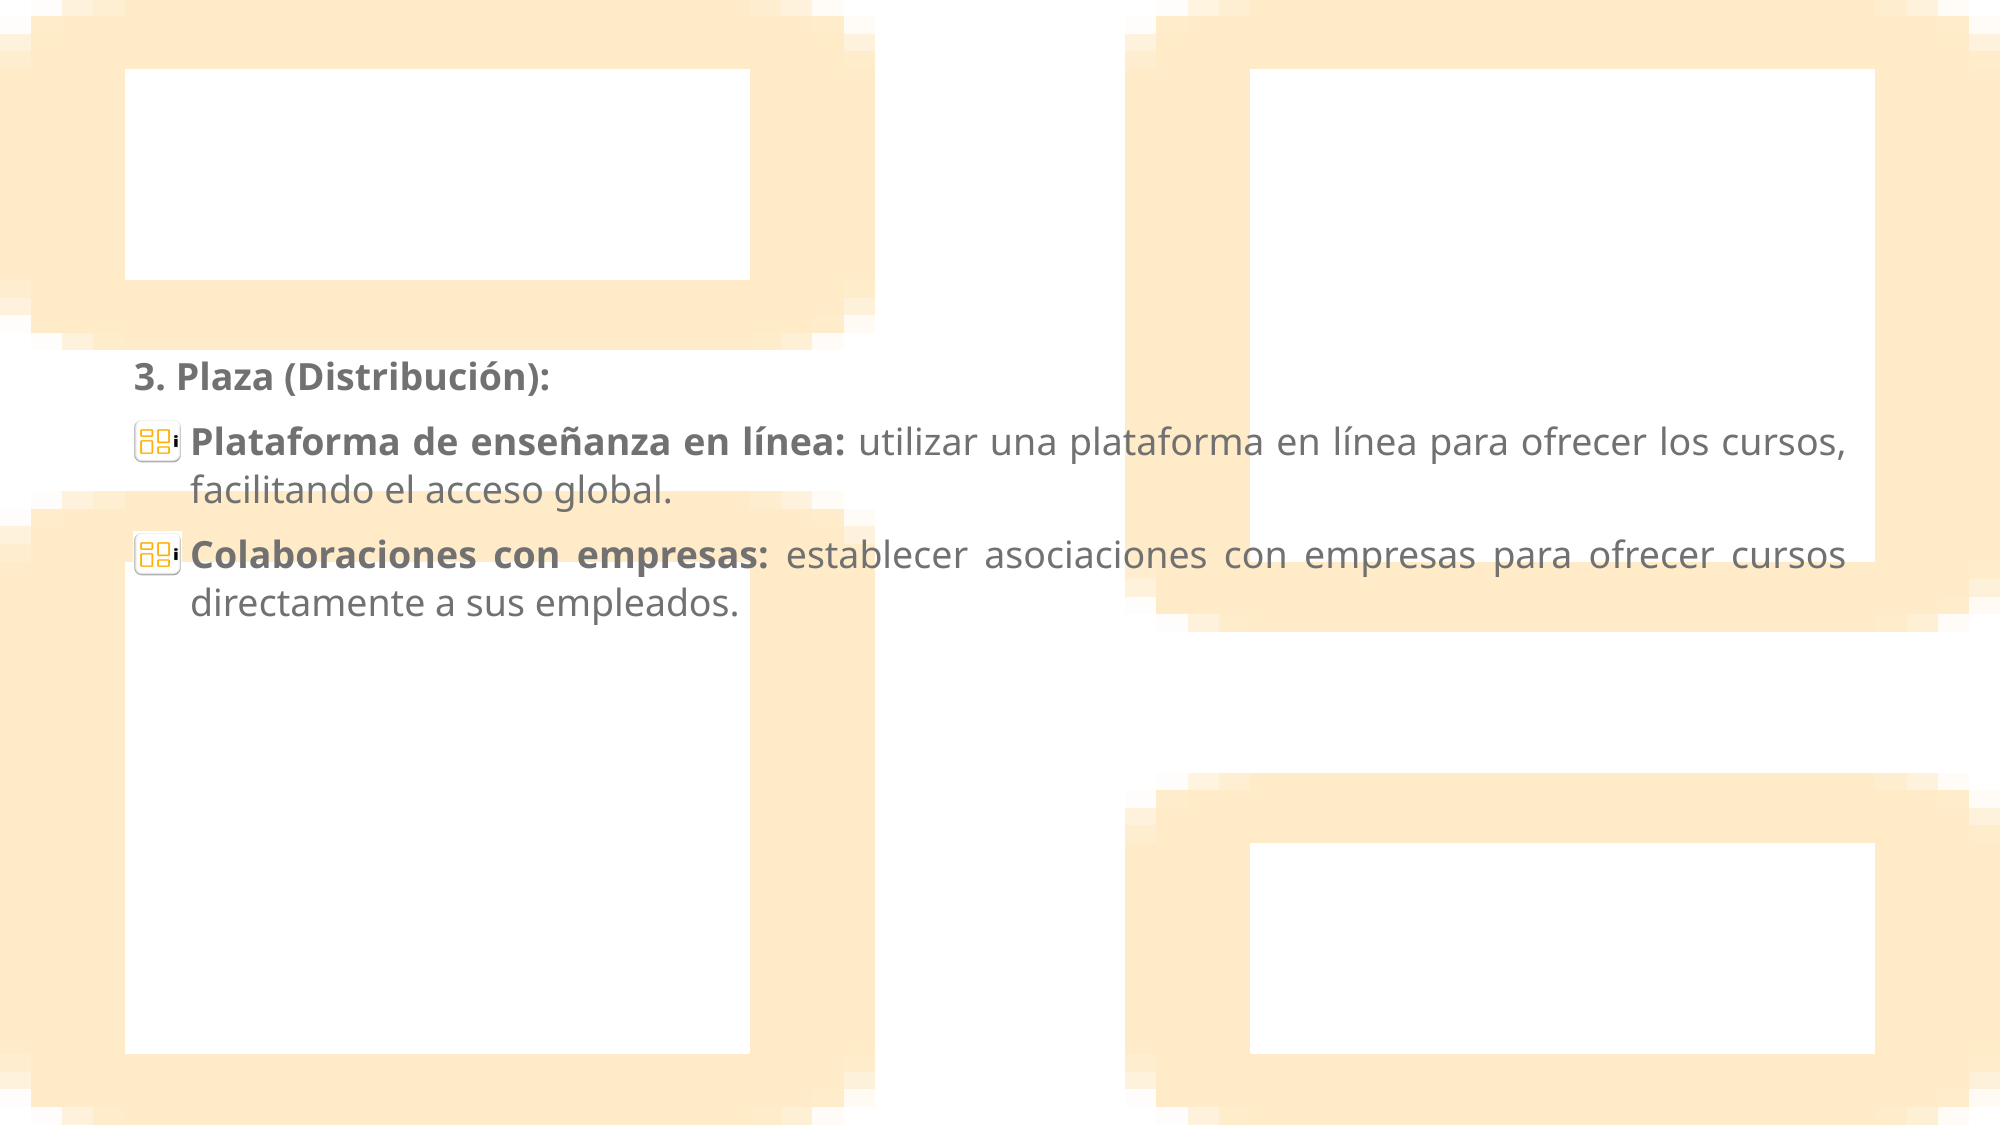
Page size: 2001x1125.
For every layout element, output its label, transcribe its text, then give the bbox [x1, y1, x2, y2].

text_box 3. Plaza (Distribución): Plataforma de enseñanza en línea: utilizar una plataforma en línea para ofrecer los cursos, facilitando el acceso global. Colaboraciones con empresas: establecer asociaciones con empresas para ofrecer cursos directamente a sus empleados. [119, 342, 1863, 632]
picture [133, 531, 182, 576]
picture [133, 418, 182, 463]
